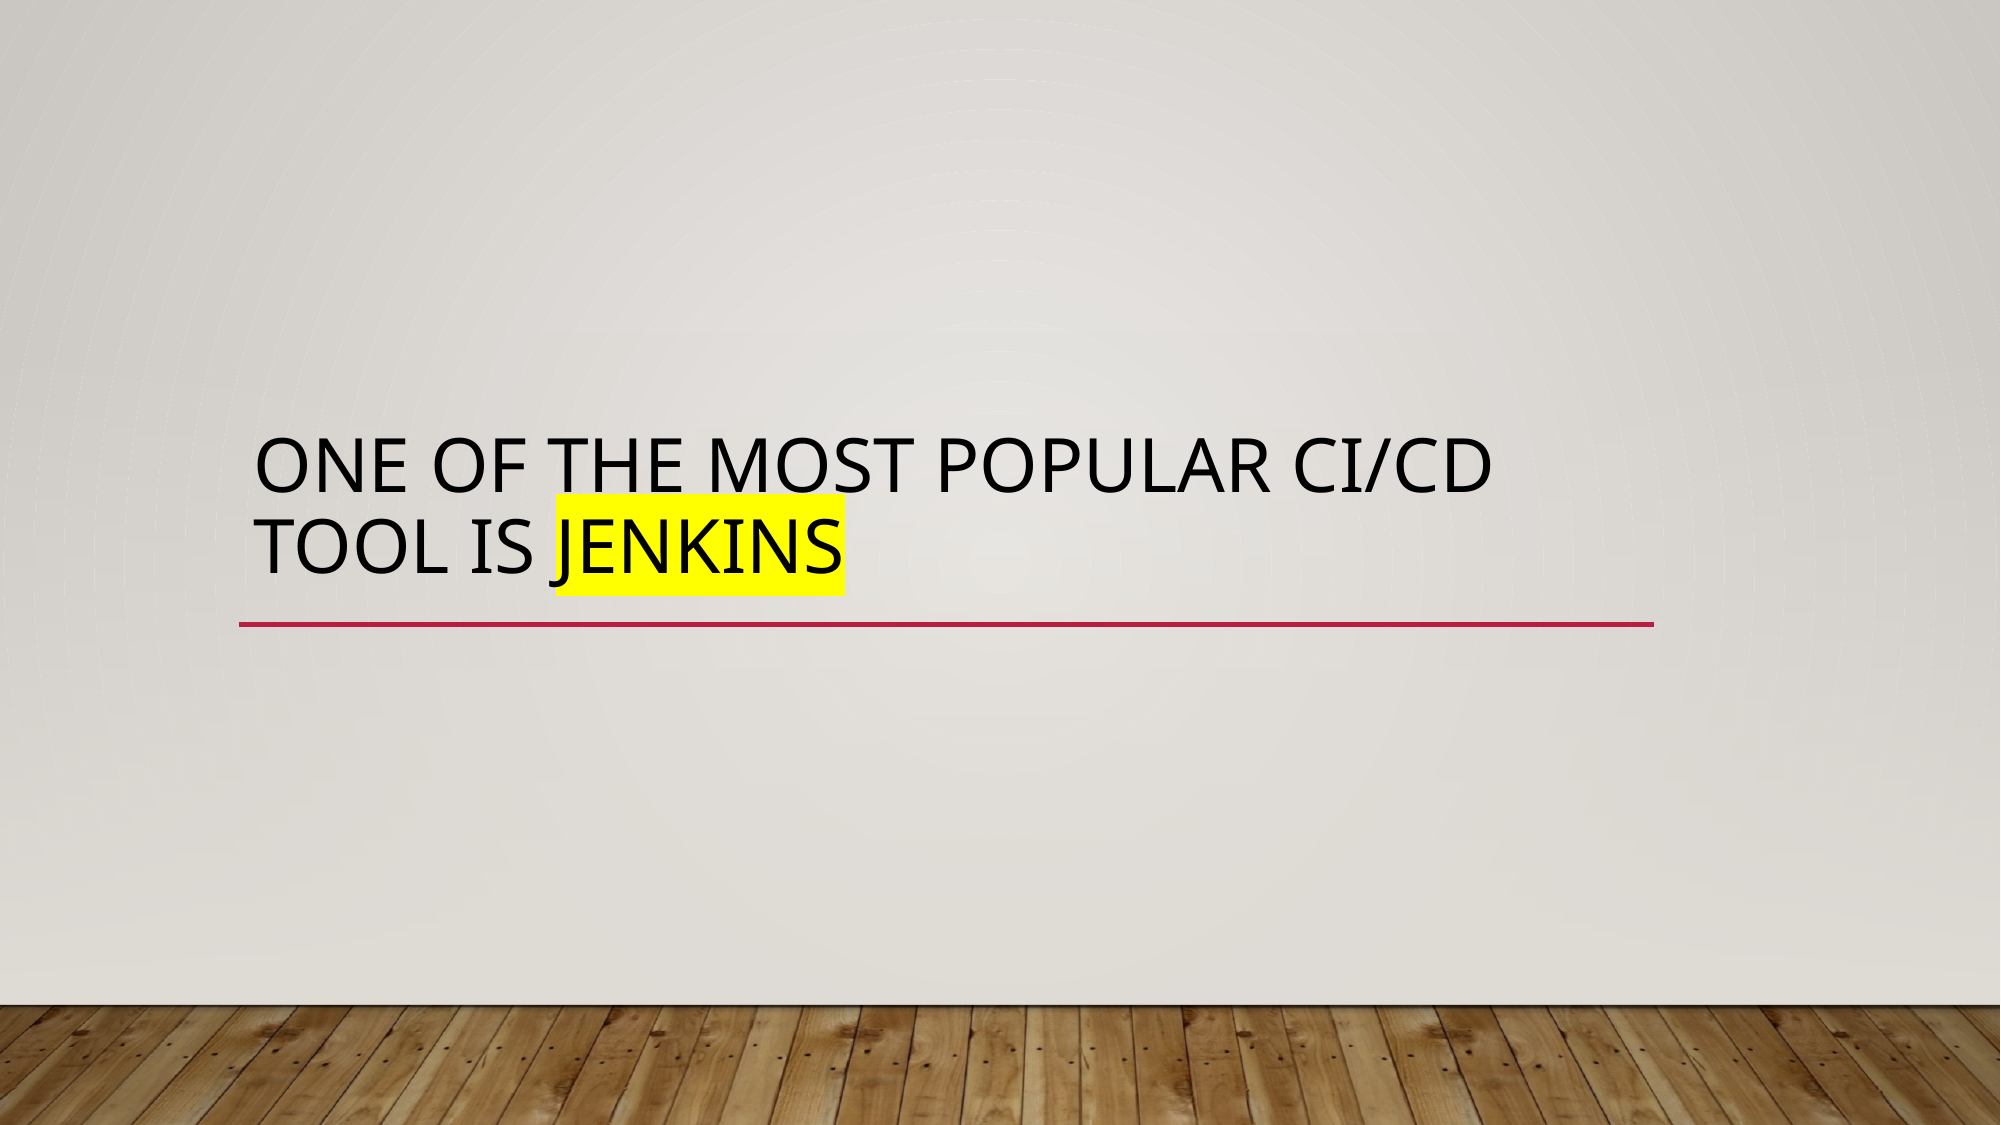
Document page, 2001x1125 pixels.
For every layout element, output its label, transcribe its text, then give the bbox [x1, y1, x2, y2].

picture [0, 1005, 2000, 1125]
title One of the most Popular CI/CD tool is Jenkins [238, 288, 1657, 598]
